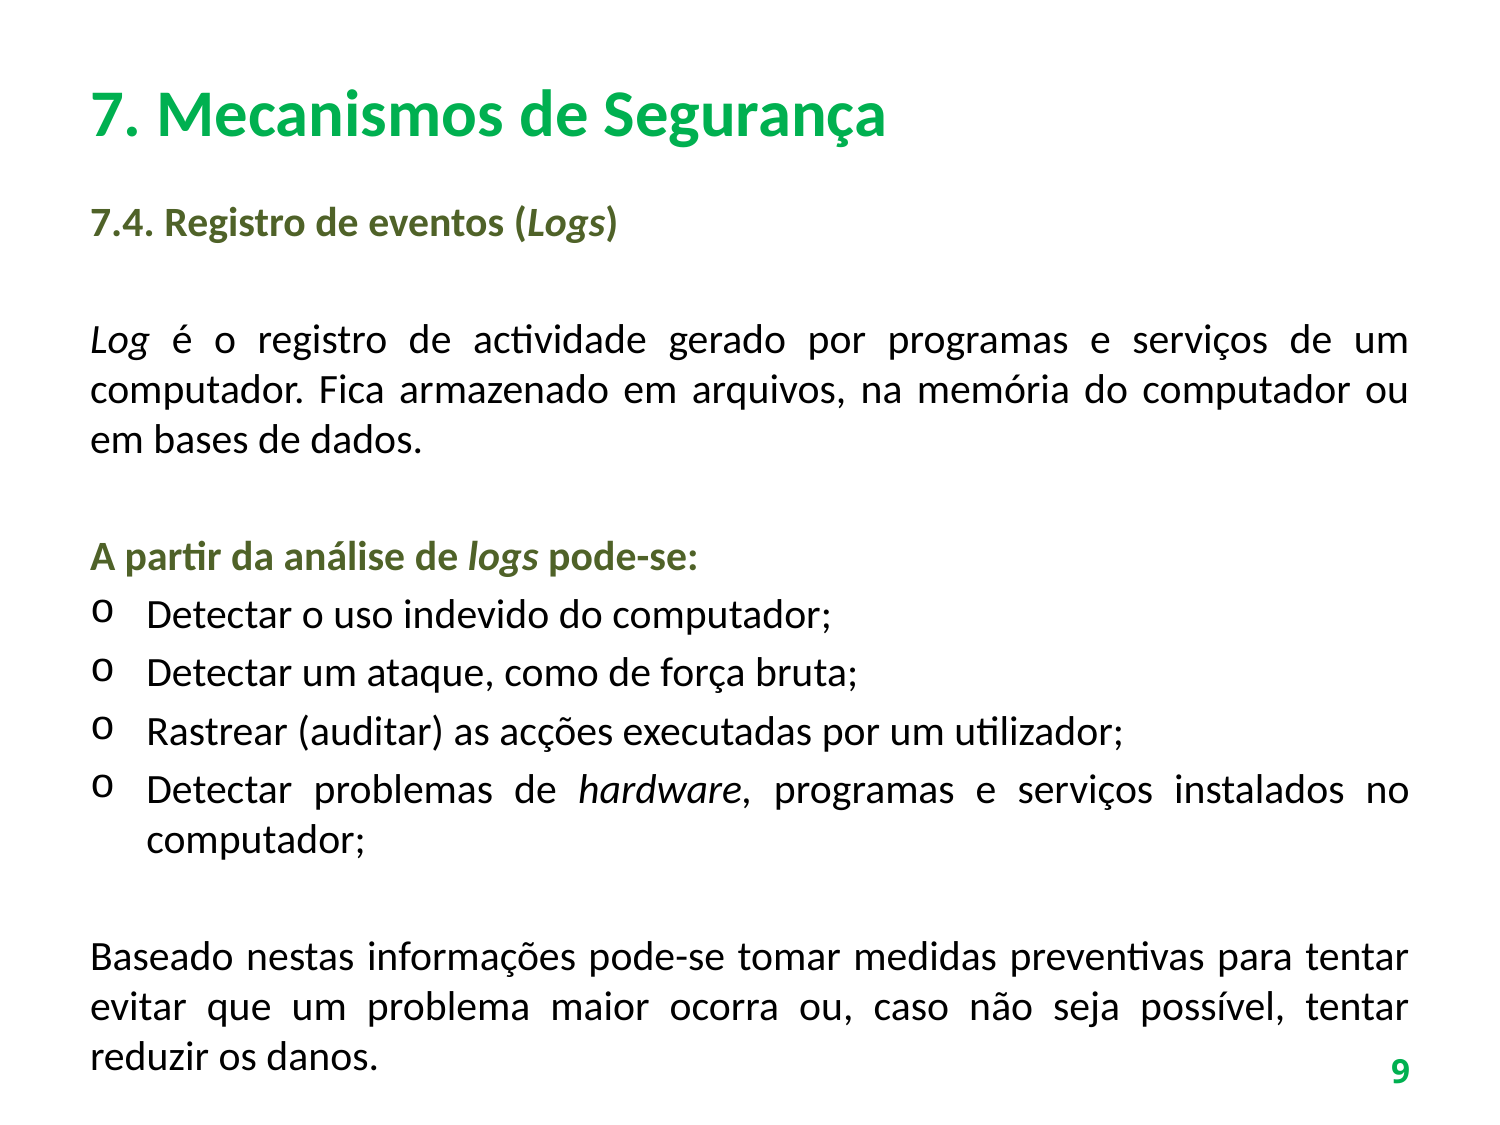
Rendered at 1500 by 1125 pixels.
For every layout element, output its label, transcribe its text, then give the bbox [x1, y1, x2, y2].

slide_number 9 [1074, 1042, 1425, 1103]
title 7. Mecanismos de Segurança [75, 45, 1425, 175]
list 7.4. Registro de eventos (Logs) Log é o registro de actividade gerado por programas e serviços de um computador. Fica armazenado em arquivos, na memória do computador ou em bases de dados. A partir da análise de logs pode-se: Detectar o uso indevido do computador; Detectar um ataque, como de força bruta; Rastrear (auditar) as acções executadas por um utilizador; Detectar problemas de hardware, programas e serviços instalados no computador; Baseado nestas informações pode-se tomar medidas preventivas para tentar evitar que um problema maior ocorra ou, caso não seja possível, tentar reduzir os danos. [75, 187, 1425, 1063]
